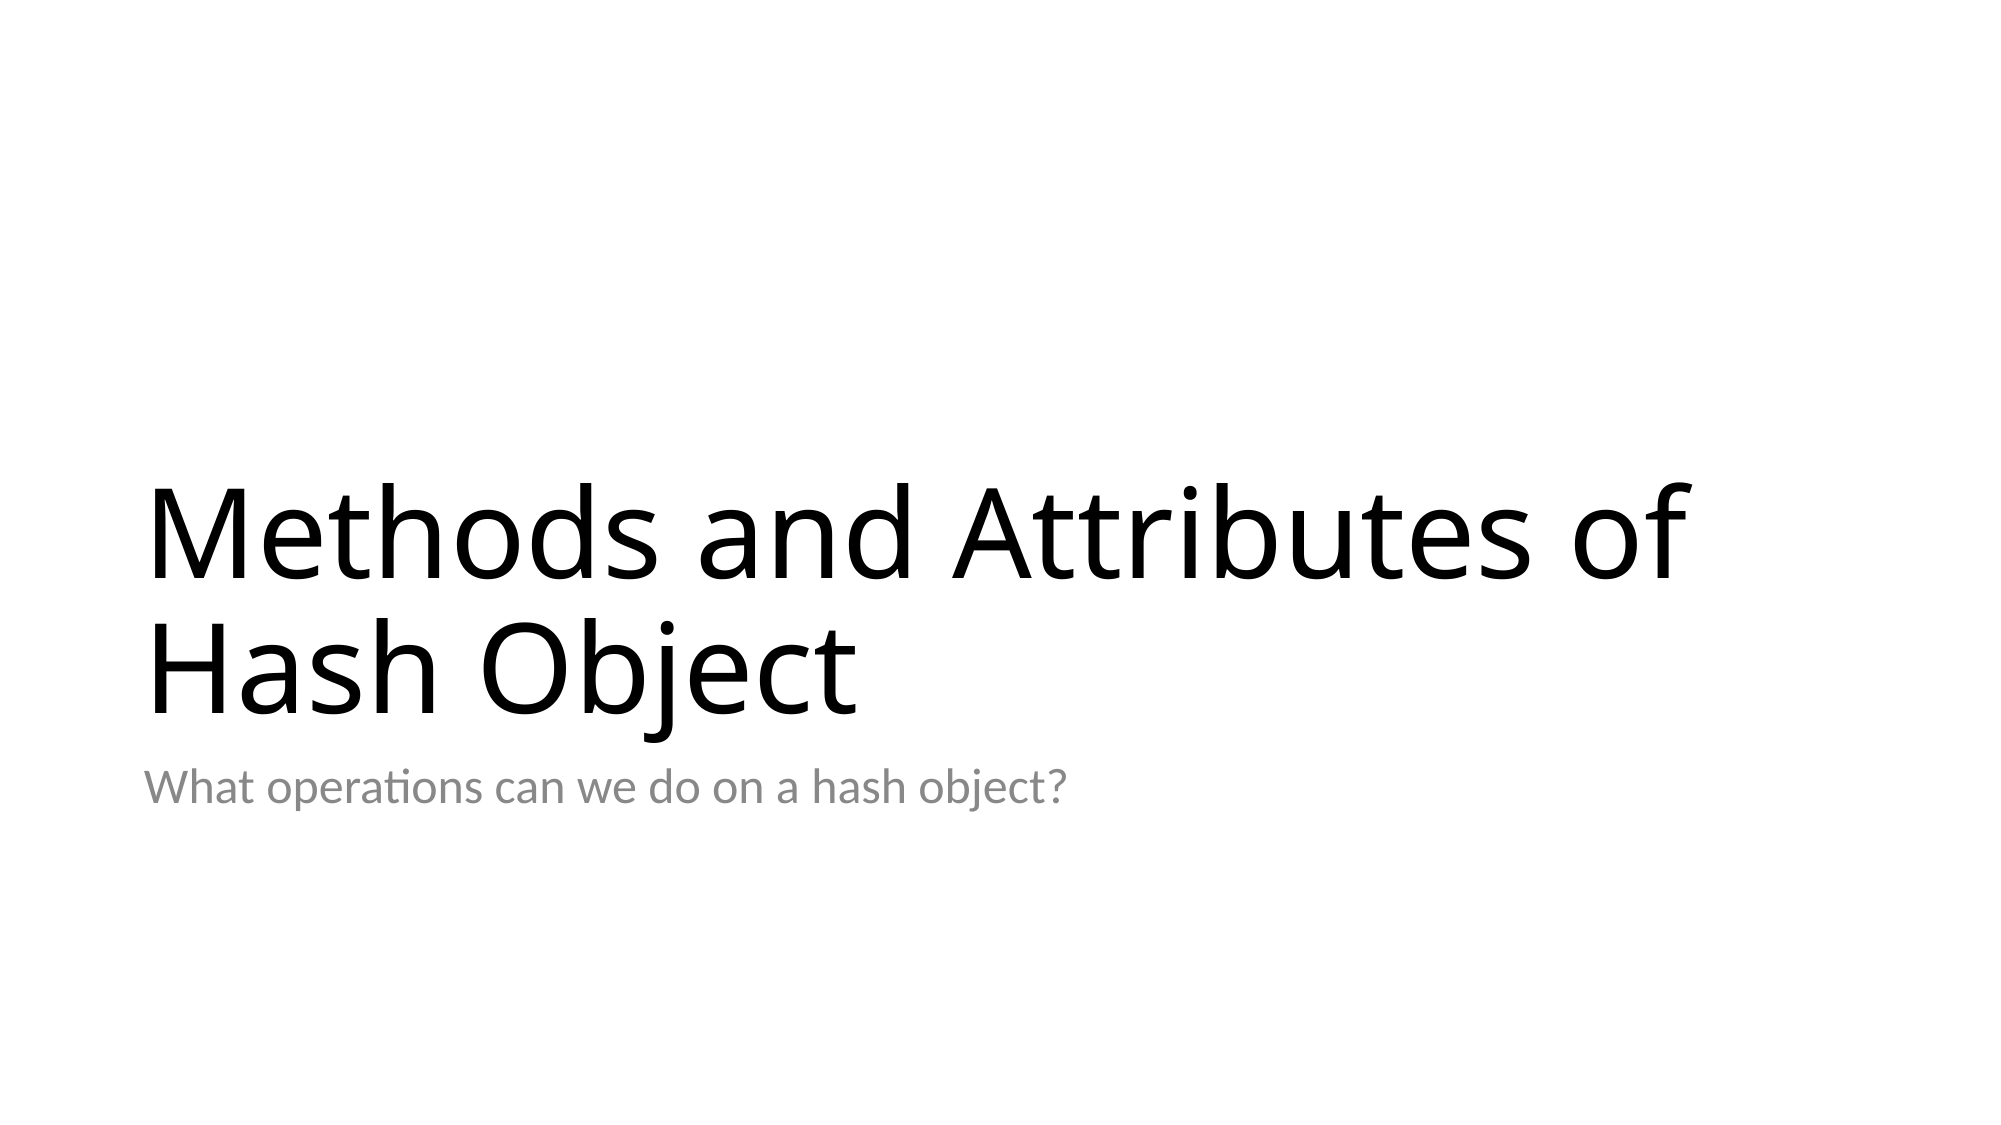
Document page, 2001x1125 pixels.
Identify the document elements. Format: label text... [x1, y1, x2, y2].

list What operations can we do on a hash object? [135, 752, 1862, 1000]
title Methods and Attributes of Hash Object [135, 279, 1862, 749]
